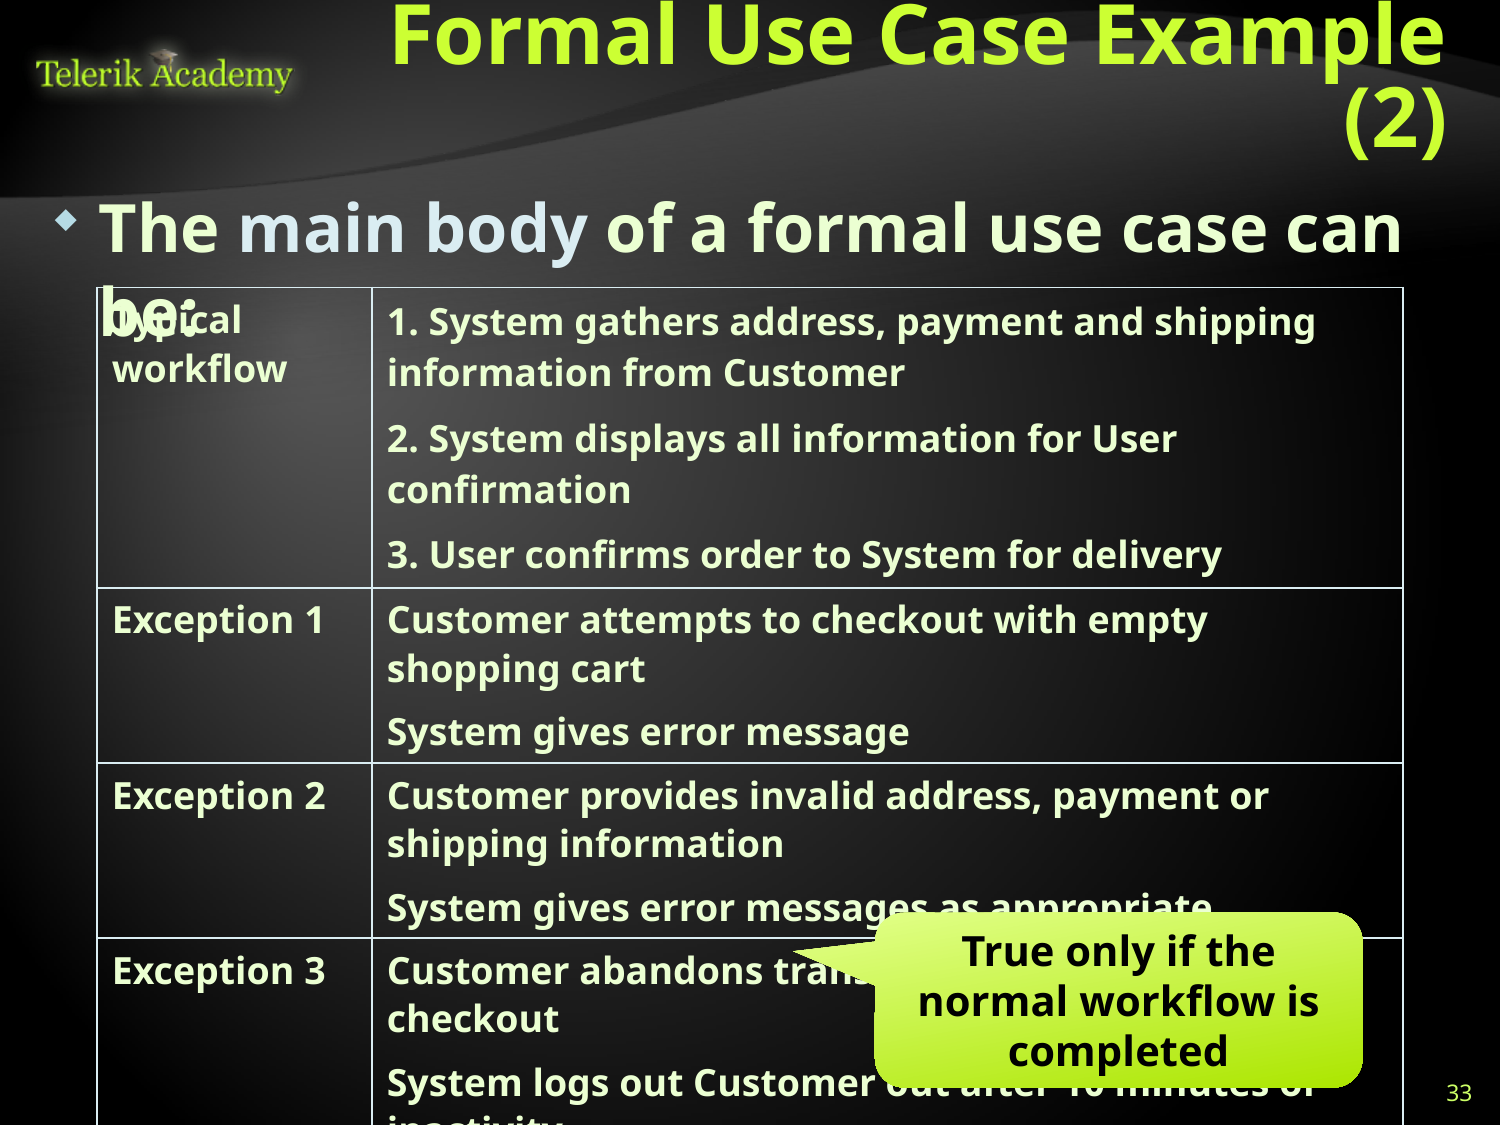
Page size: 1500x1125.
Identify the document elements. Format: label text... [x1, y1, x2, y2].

table_cell Exception 2 [98, 764, 371, 937]
table_cell Exception 1 [98, 589, 371, 762]
table_header Typical workflow [98, 288, 371, 587]
table_header 1. System gathers address, payment and shipping information from Customer 2. System displays all information for User confirmation 3. User confirms order to System for delivery [373, 288, 1402, 587]
list The main body of a formal use case can be: [37, 174, 1463, 275]
table_cell Exception 3 [98, 939, 371, 1125]
title Formal Use Case Example (2) [300, 12, 1463, 150]
picture [0, 0, 1500, 1125]
text_box True only if the normal workflow is completed [791, 910, 1365, 1090]
table_cell Customer provides invalid address, payment or shipping information System gives error messages as appropriate [373, 764, 1402, 937]
table_cell Customer attempts to checkout with empty shopping cart System gives error message [373, 589, 1402, 762]
slide_number 33 [1412, 1074, 1488, 1113]
table_cell Customer abandons transaction before or during checkout System logs out Customer out after 10 minutes of inactivity [373, 939, 1402, 1125]
